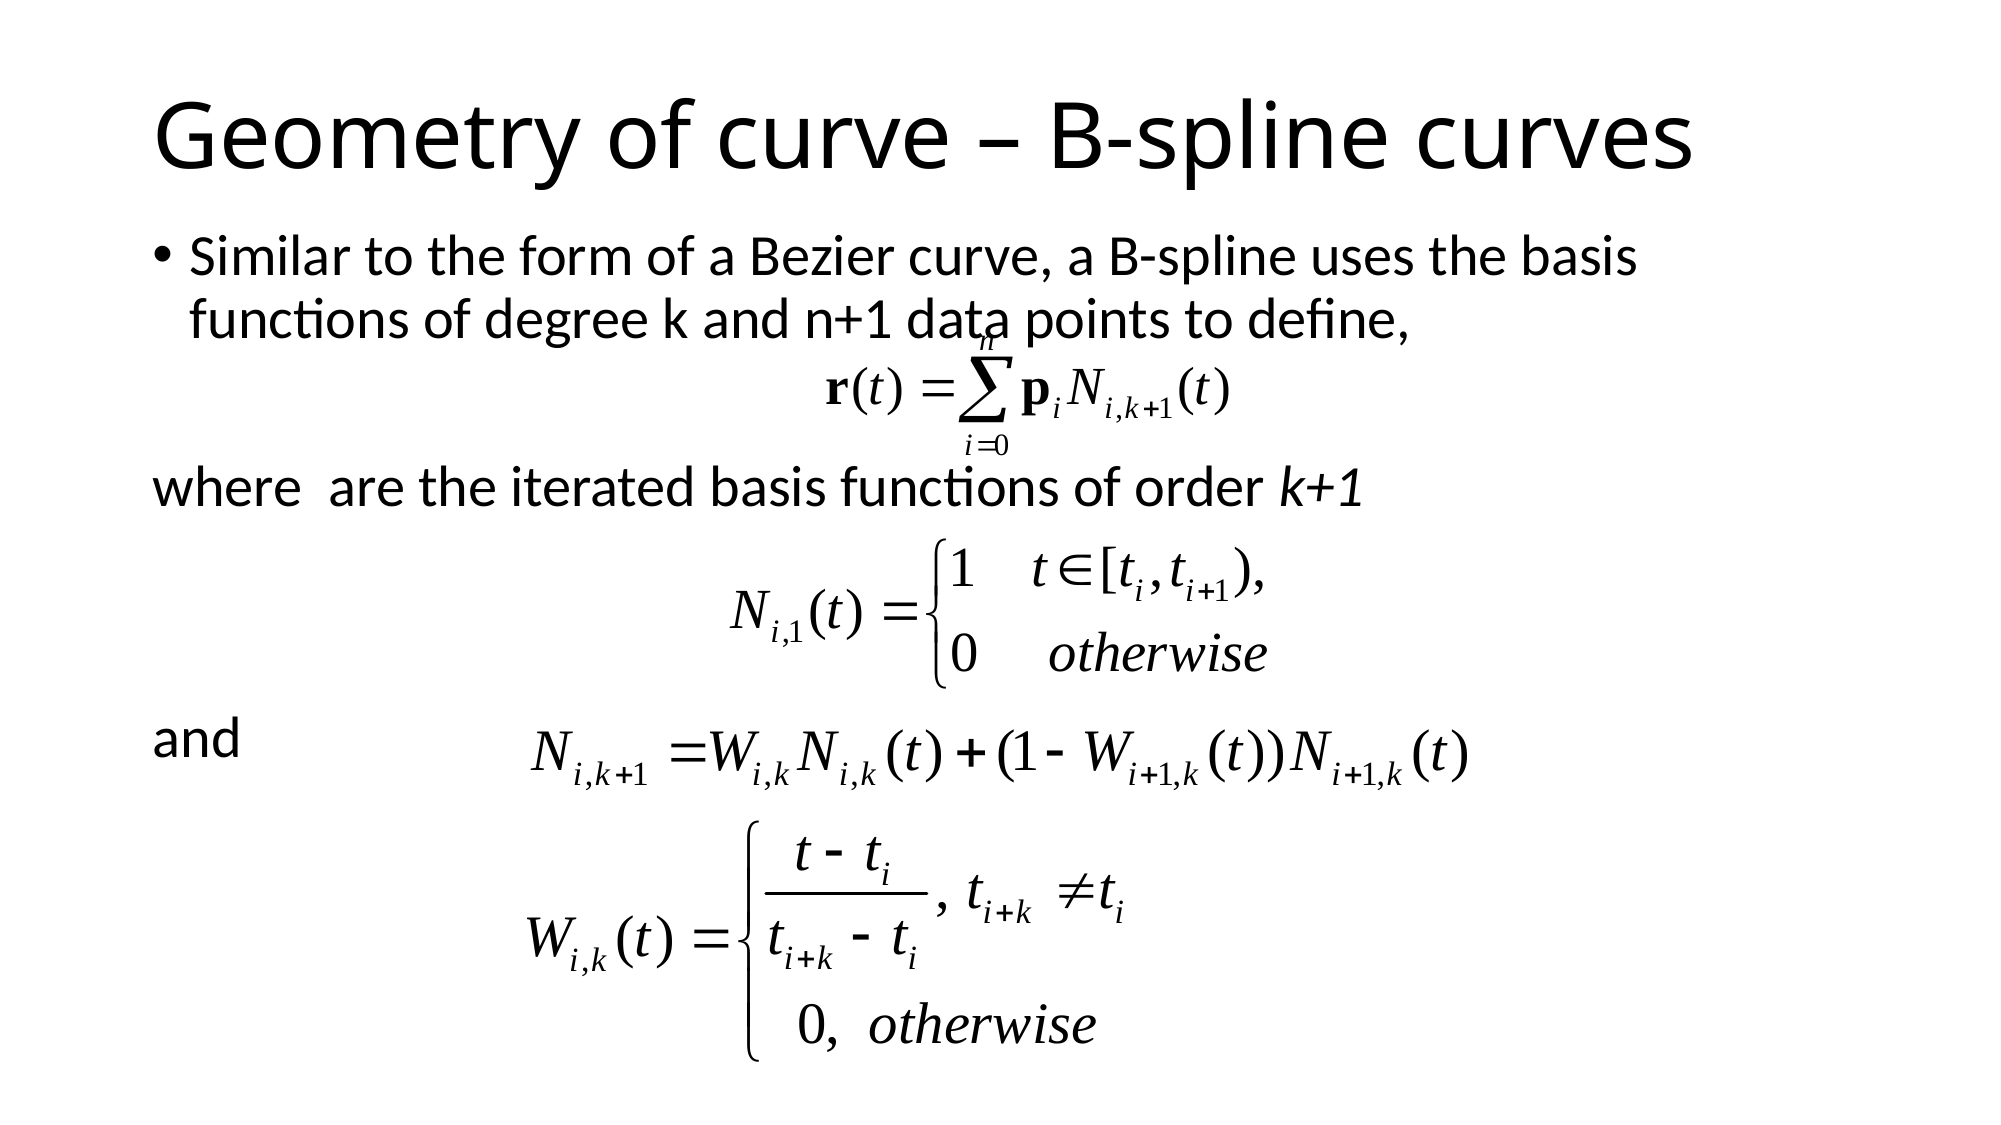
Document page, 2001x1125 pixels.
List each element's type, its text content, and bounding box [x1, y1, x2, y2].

title Geometry of curve – B-spline curves [137, 59, 1863, 218]
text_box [719, 529, 1281, 700]
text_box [818, 315, 1243, 468]
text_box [519, 712, 1480, 1076]
